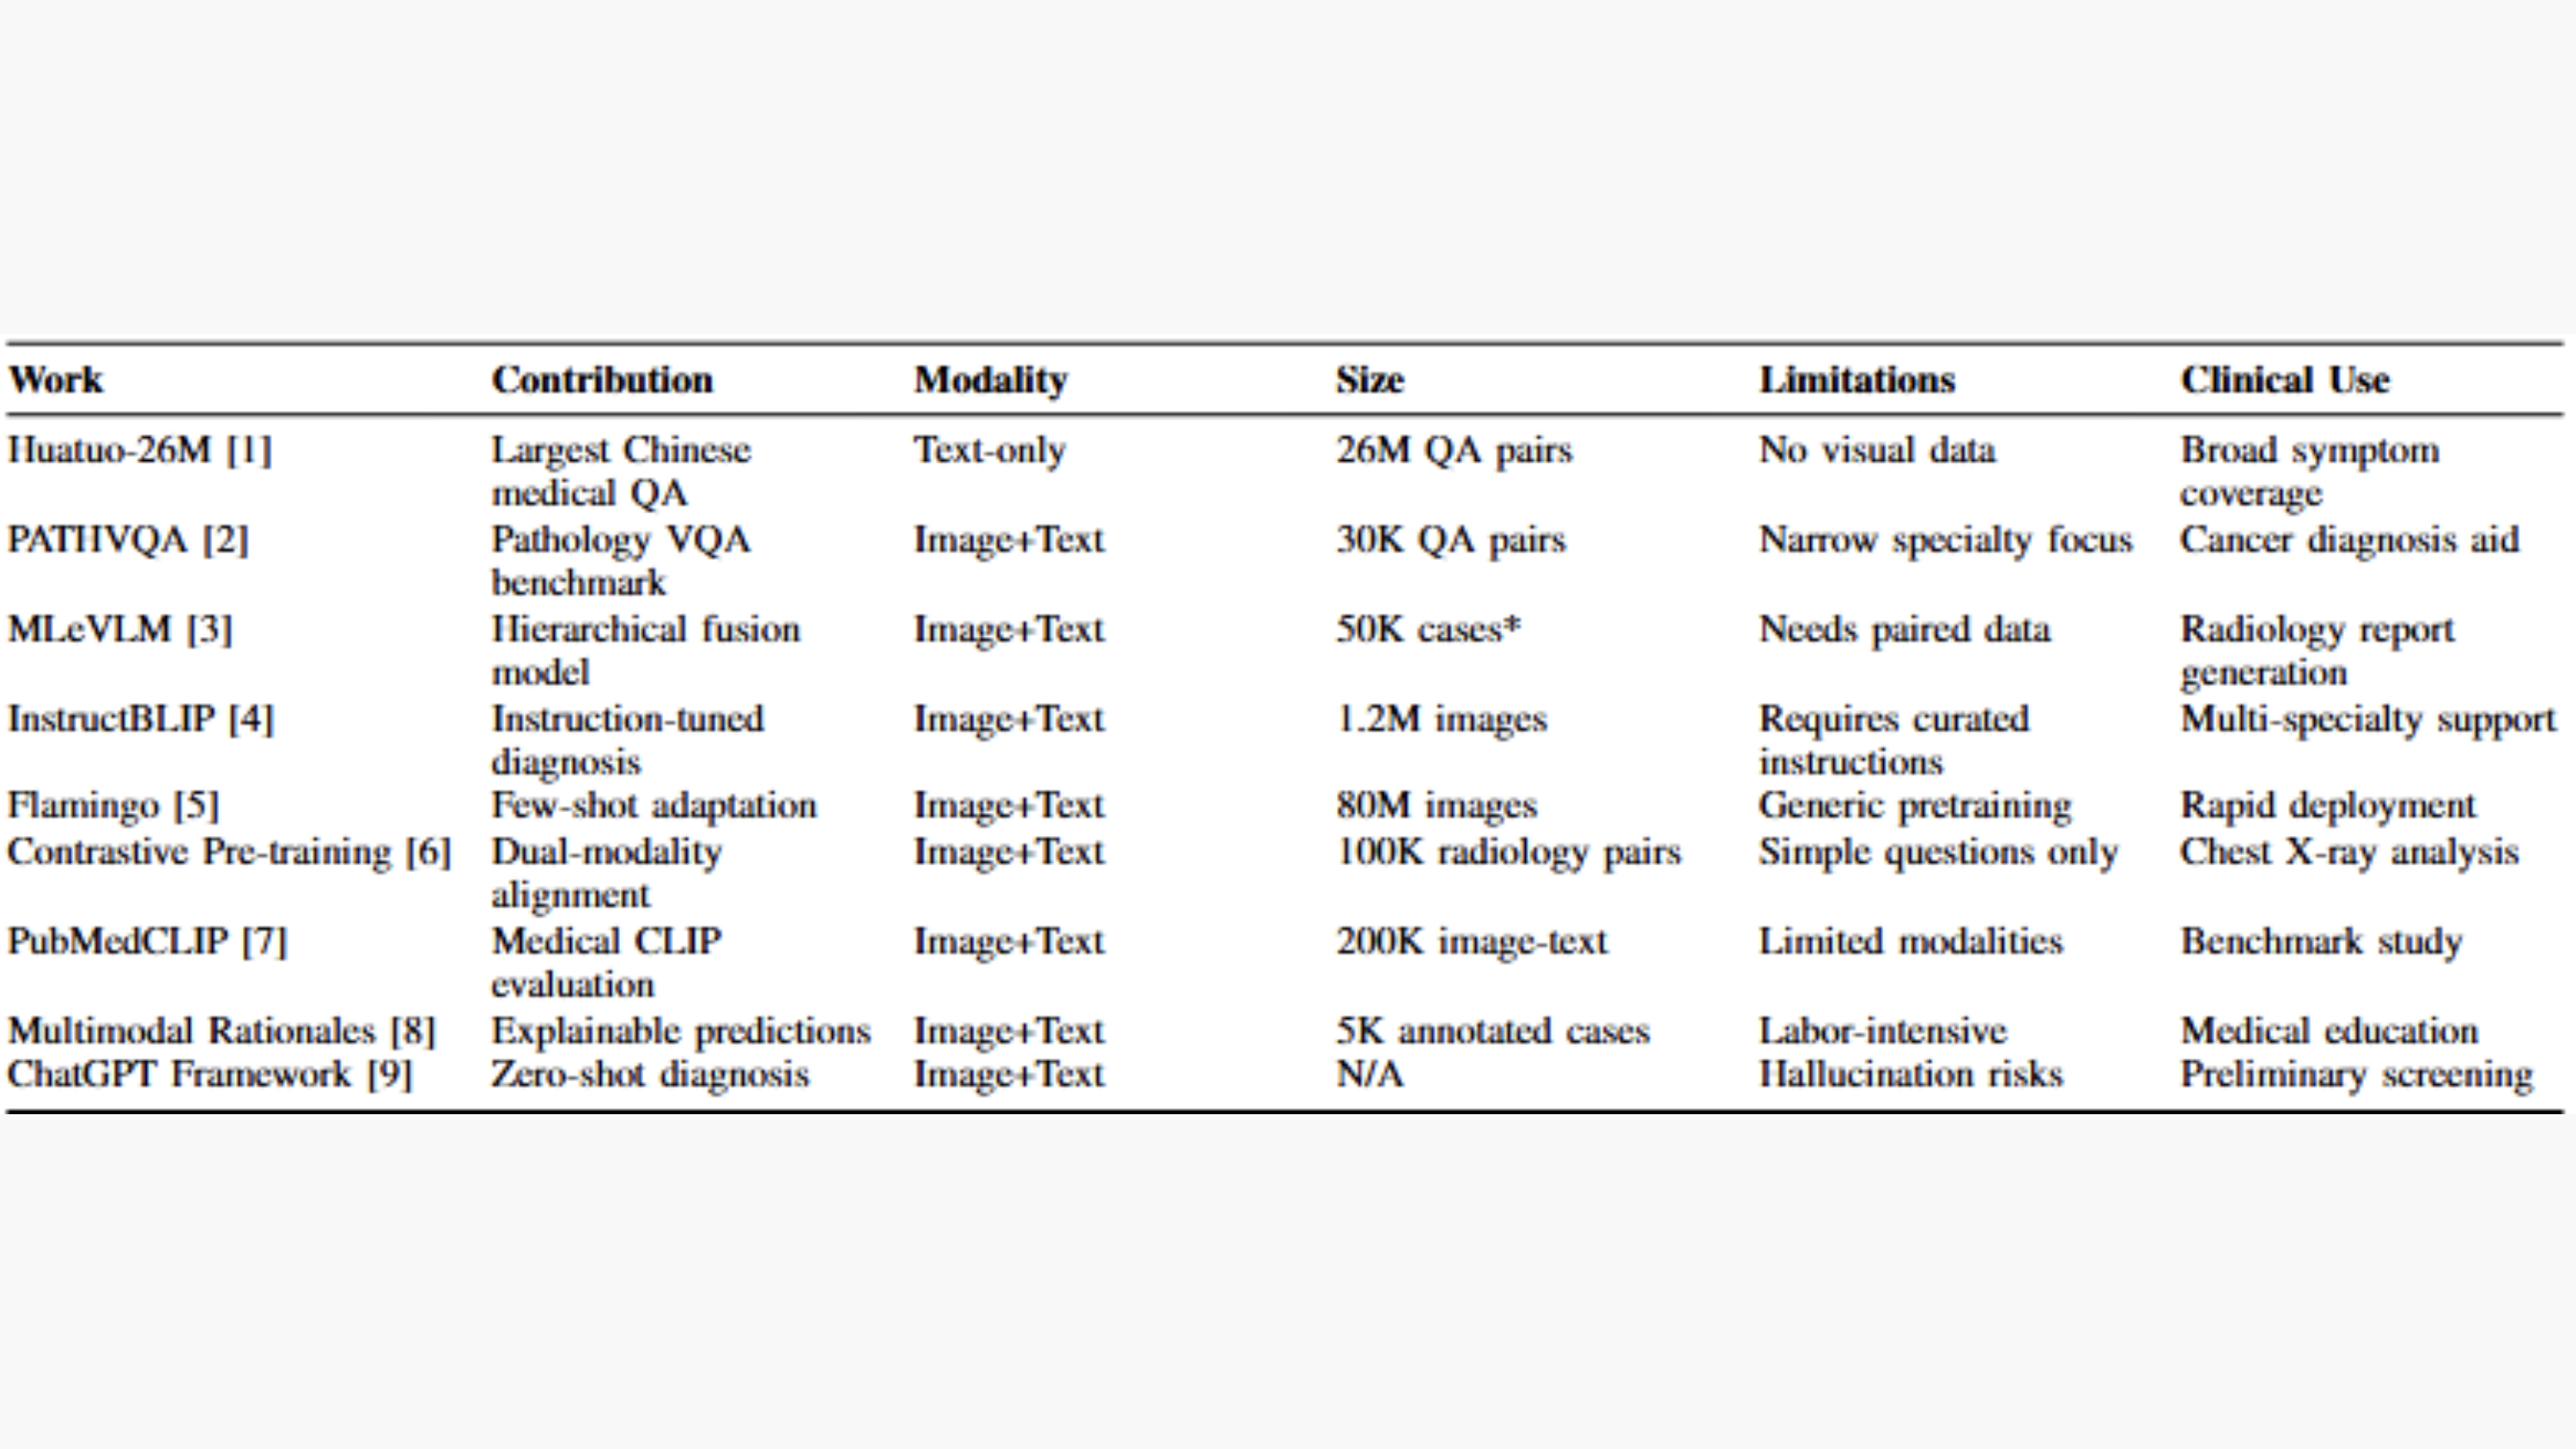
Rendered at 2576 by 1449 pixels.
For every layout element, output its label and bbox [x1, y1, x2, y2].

text_box [0, 334, 2576, 1114]
